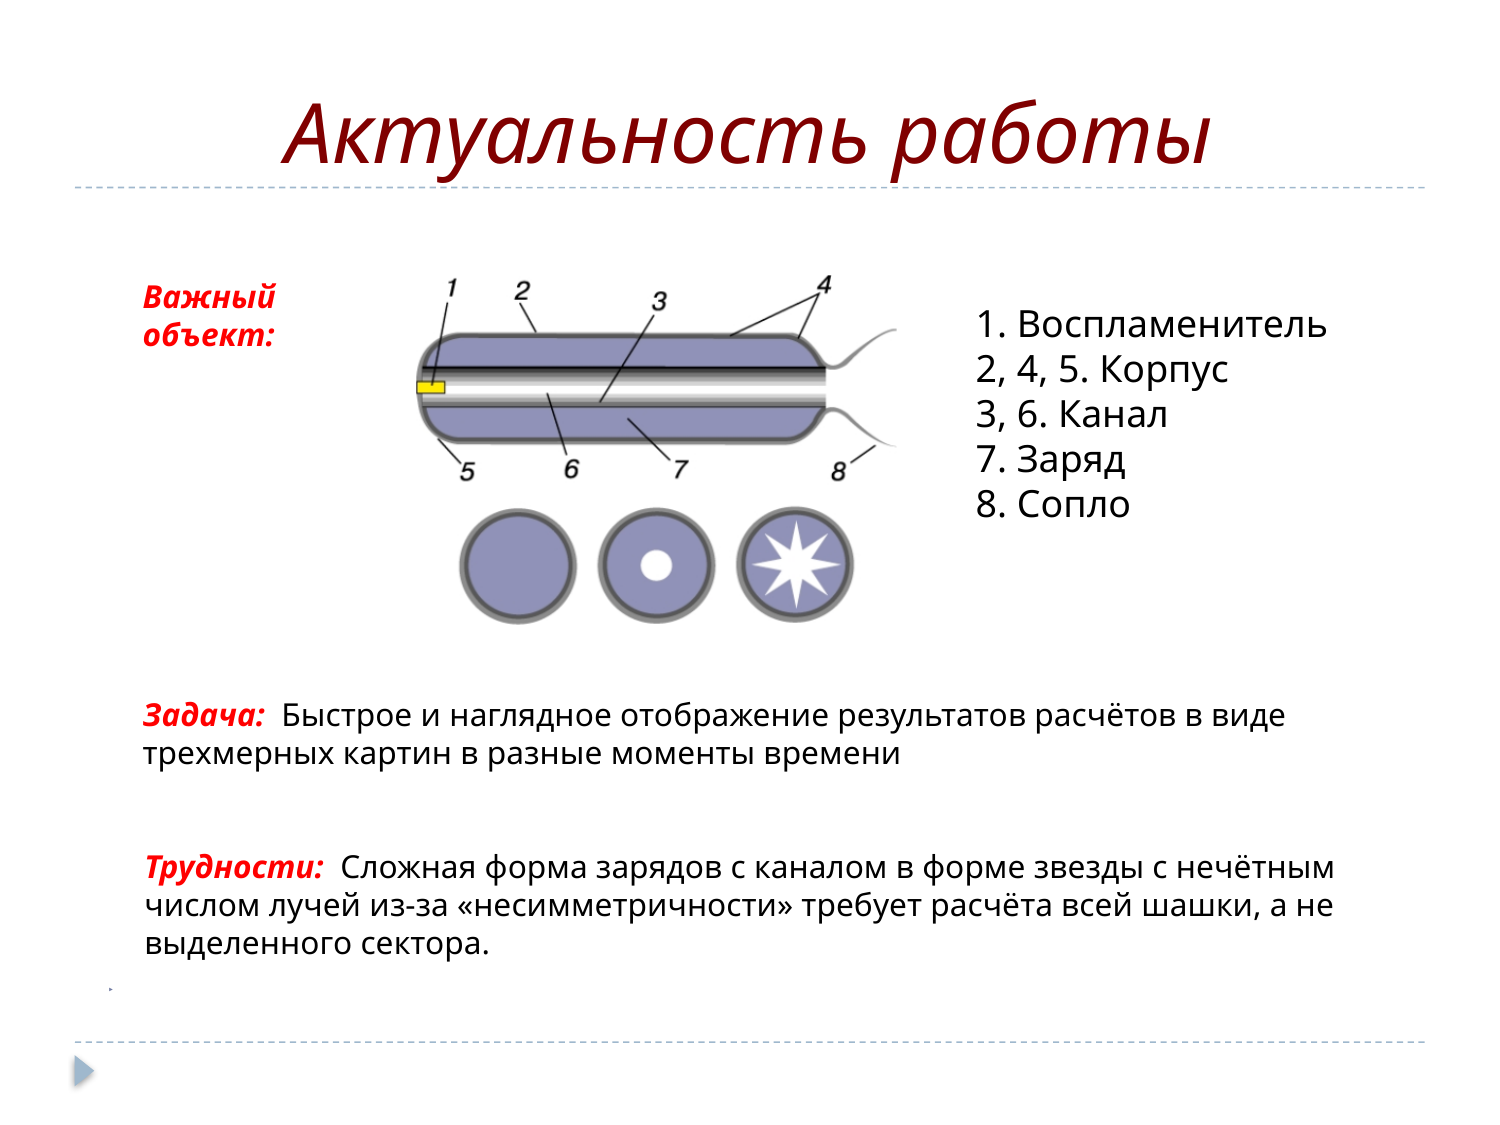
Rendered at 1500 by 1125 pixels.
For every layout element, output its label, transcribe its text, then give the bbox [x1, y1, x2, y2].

title Актуальность работы [75, 24, 1425, 188]
picture [409, 269, 903, 627]
list Важный объект: Задача: Быстрое и наглядное отображение результатов расчётов в виде трехмерных картин в разные моменты времени Трудности: Сложная форма зарядов с каналом в форме звезды с нечётным числом лучей из-за «несимметричности» требует расчёта всей шашки, а не выделенного сектора. [93, 269, 1432, 1007]
text_box 1. Воспламенитель 2, 4, 5. Корпус 3, 6. Канал 7. Заряд 8. Сопло [960, 292, 1442, 533]
